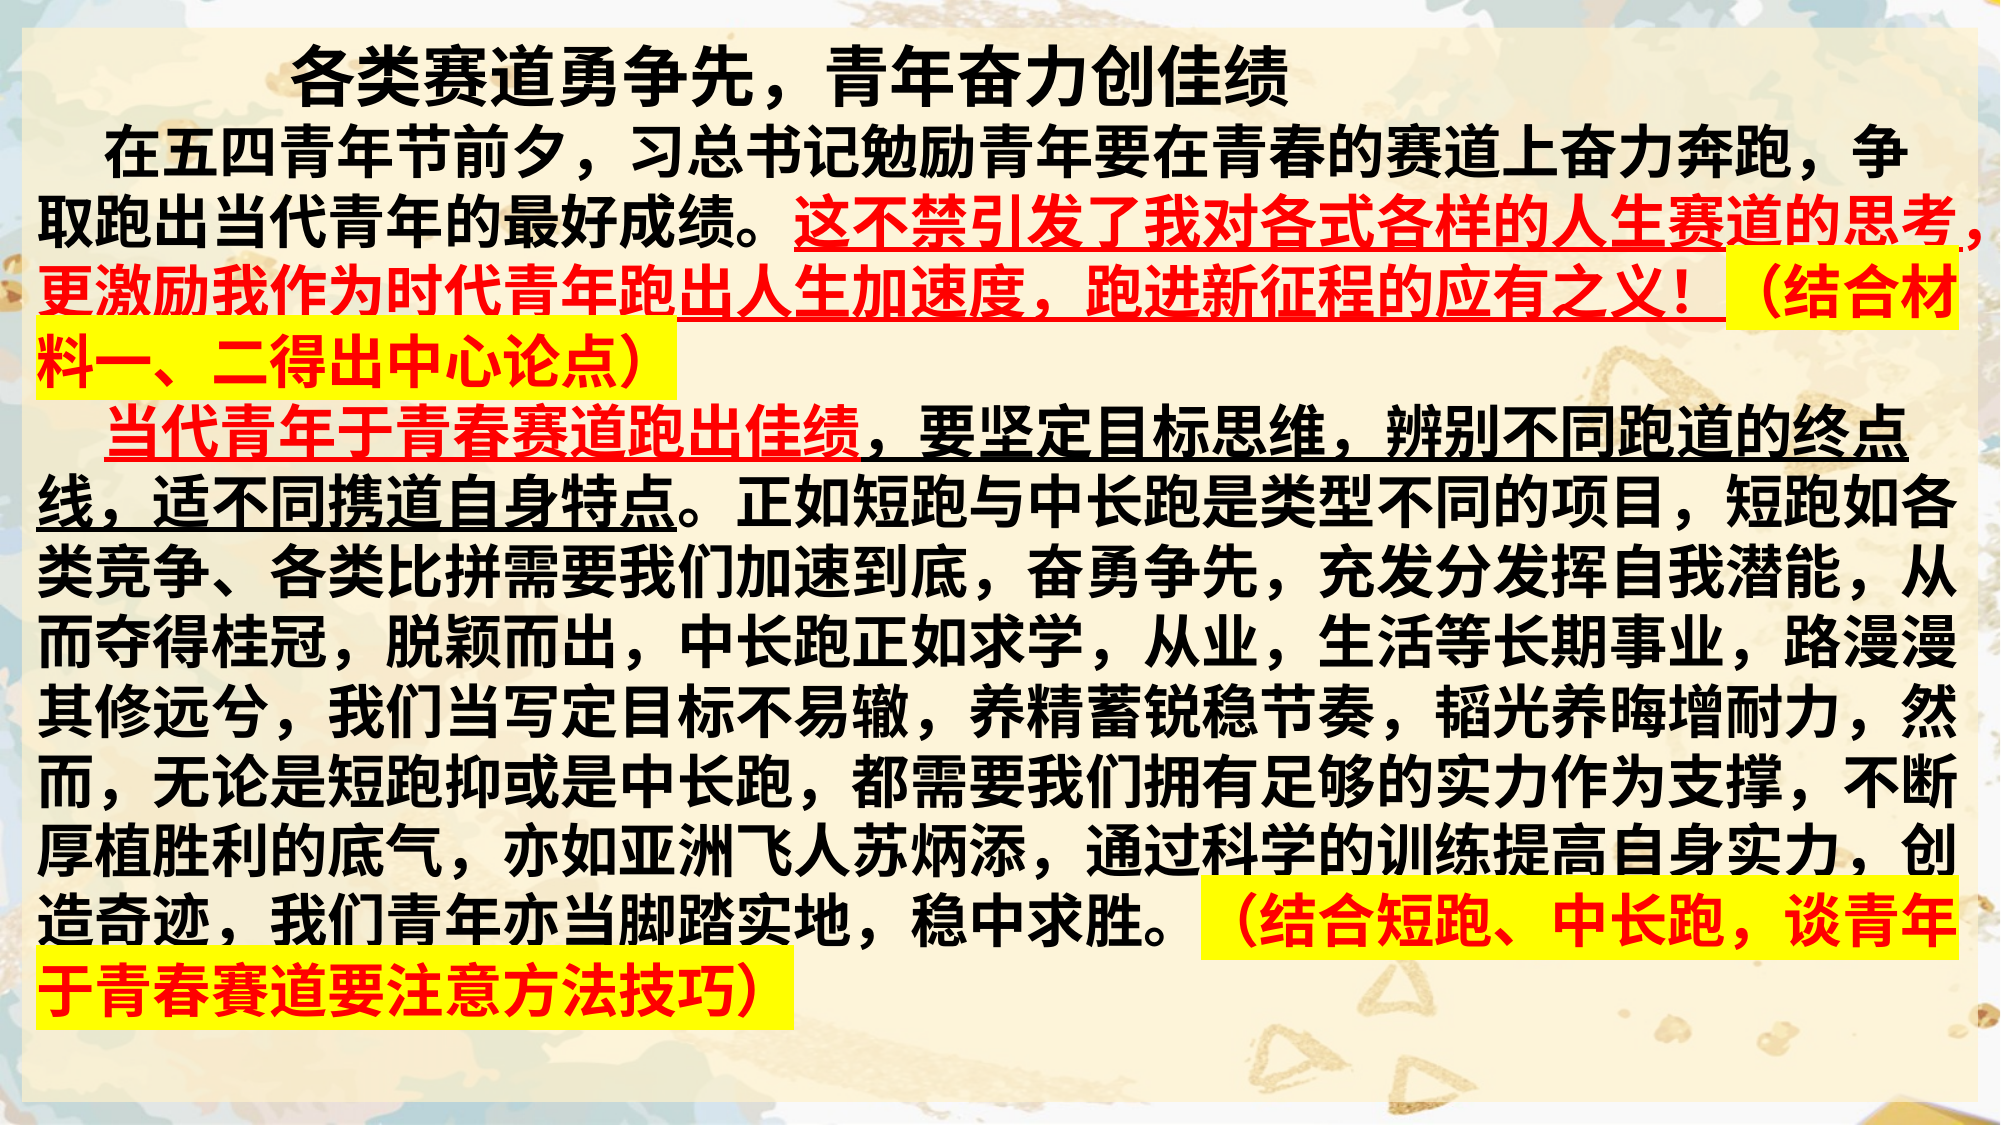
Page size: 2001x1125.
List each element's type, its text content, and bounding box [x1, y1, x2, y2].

text_box 各类赛道勇争先，青年奋力创佳绩 在五四青年节前夕，习总书记勉励青年要在青春的赛道上奋力奔跑，争取跑出当代青年的最好成绩。这不禁引发了我对各式各样的人生赛道的思考，更激励我作为时代青年跑出人生加速度，跑进新征程的应有之义！（结合材料一、二得出中心论点） 当代青年于青春赛道跑出佳绩，要坚定目标思维，辨别不同跑道的终点线，适不同携道自身特点。正如短跑与中长跑是类型不同的项目，短跑如各类竞争、各类比拼需要我们加速到底，奋勇争先，充发分发挥自我潜能，从而夺得桂冠，脱颖而出，中长跑正如求学，从业，生活等长期事业，路漫漫其修远兮，我们当写定目标不易辙，养精蓄锐稳节奏，韬光养晦增耐力，然而，无论是短跑抑或是中长跑，都需要我们拥有足够的实力作为支撑，不断厚植胜利的底气，亦如亚洲飞人苏炳添，通过科学的训练提高自身实力，创造奇迹，我们青年亦当脚踏实地，稳中求胜。（结合短跑、中长跑，谈青年于青春賽道要注意方法技巧） [21, 27, 1978, 1102]
picture [0, 0, 2001, 1125]
